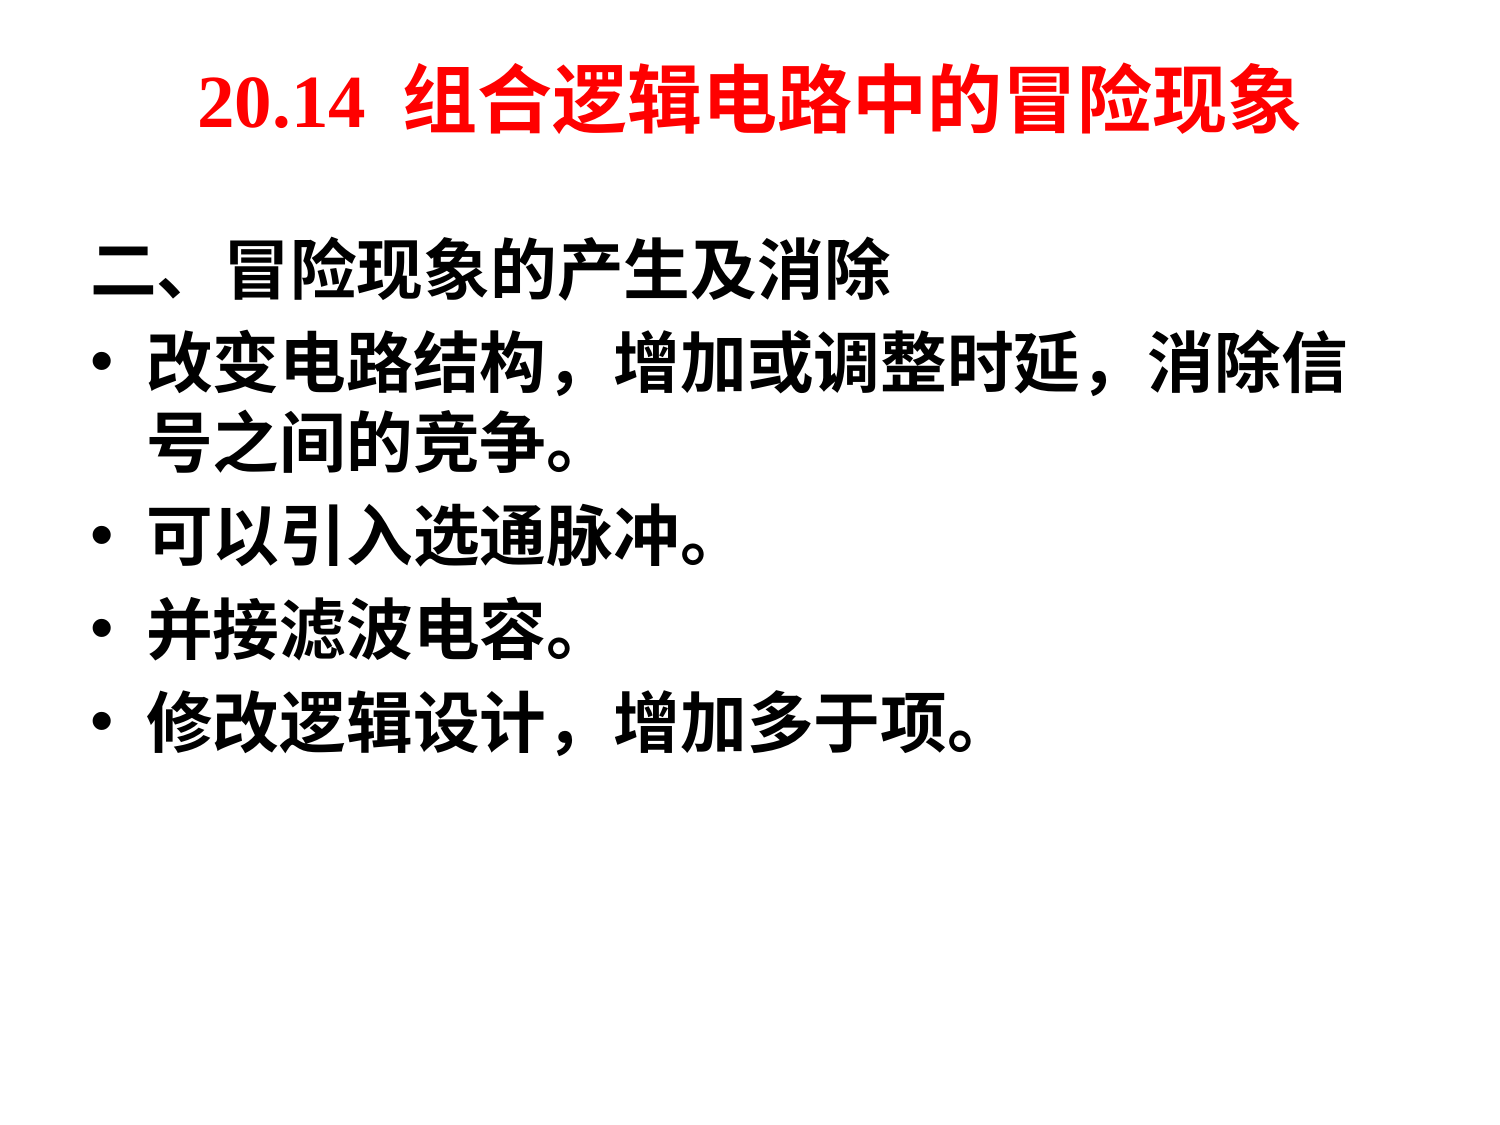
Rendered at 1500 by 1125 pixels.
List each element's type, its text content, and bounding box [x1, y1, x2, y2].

list 二、冒险现象的产生及消除 改变电路结构，增加或调整时延，消除信号之间的竞争。 可以引入选通脉冲。 并接滤波电容。 修改逻辑设计，增加多于项。 [74, 219, 1426, 963]
title 20.14 组合逻辑电路中的冒险现象 [74, 44, 1426, 177]
